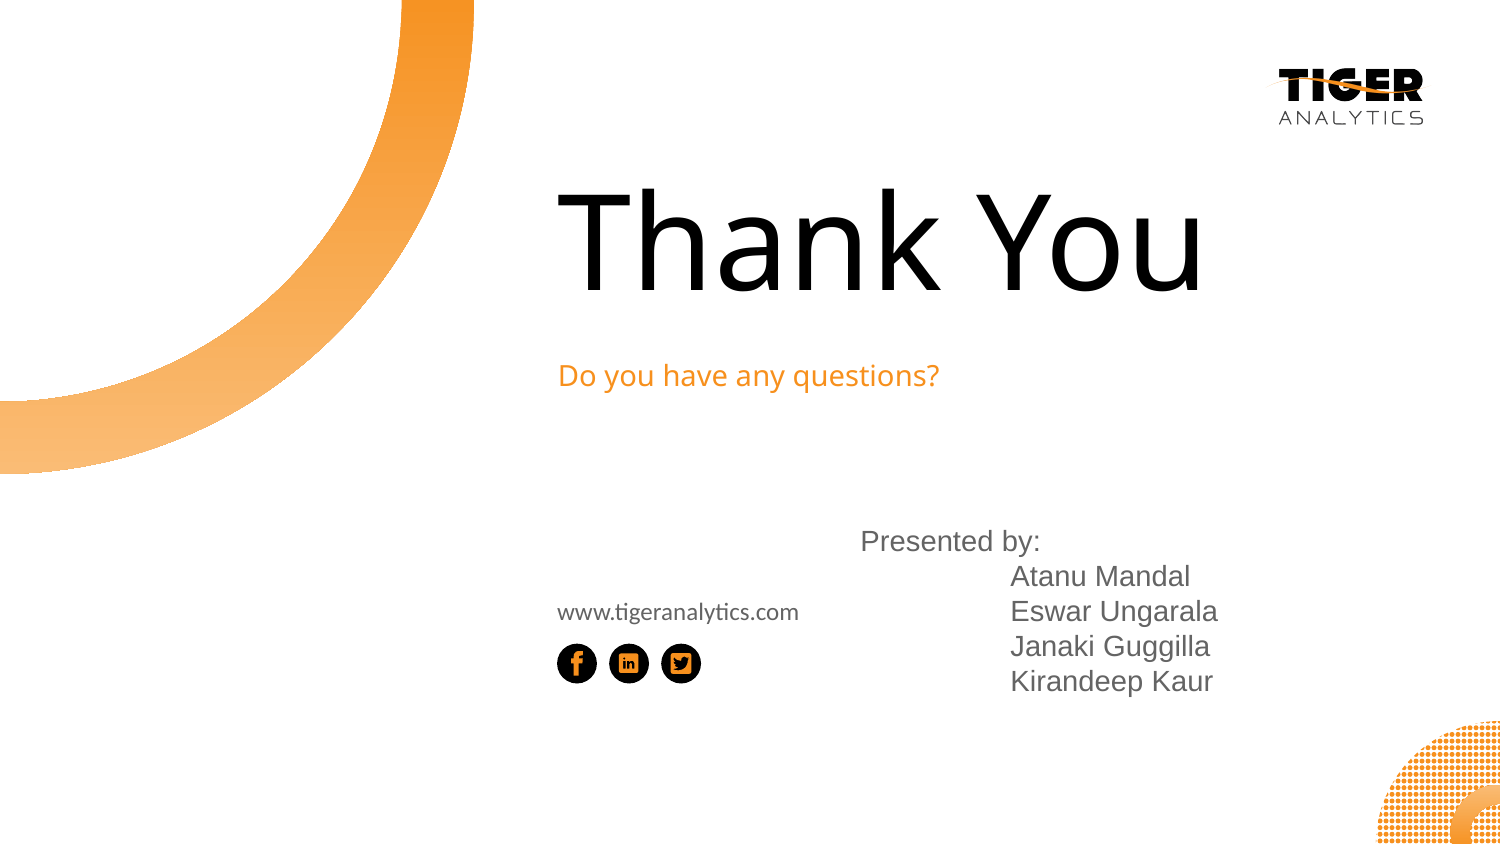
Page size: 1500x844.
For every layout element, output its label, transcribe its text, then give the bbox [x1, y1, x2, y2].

picture [1265, 68, 1432, 125]
list Do you have any questions? [557, 357, 1320, 396]
list Thank You [557, 174, 1320, 357]
text_box Presented by: Atanu Mandal Eswar Ungarala Janaki Guggilla Kirandeep Kaur [845, 514, 1355, 705]
